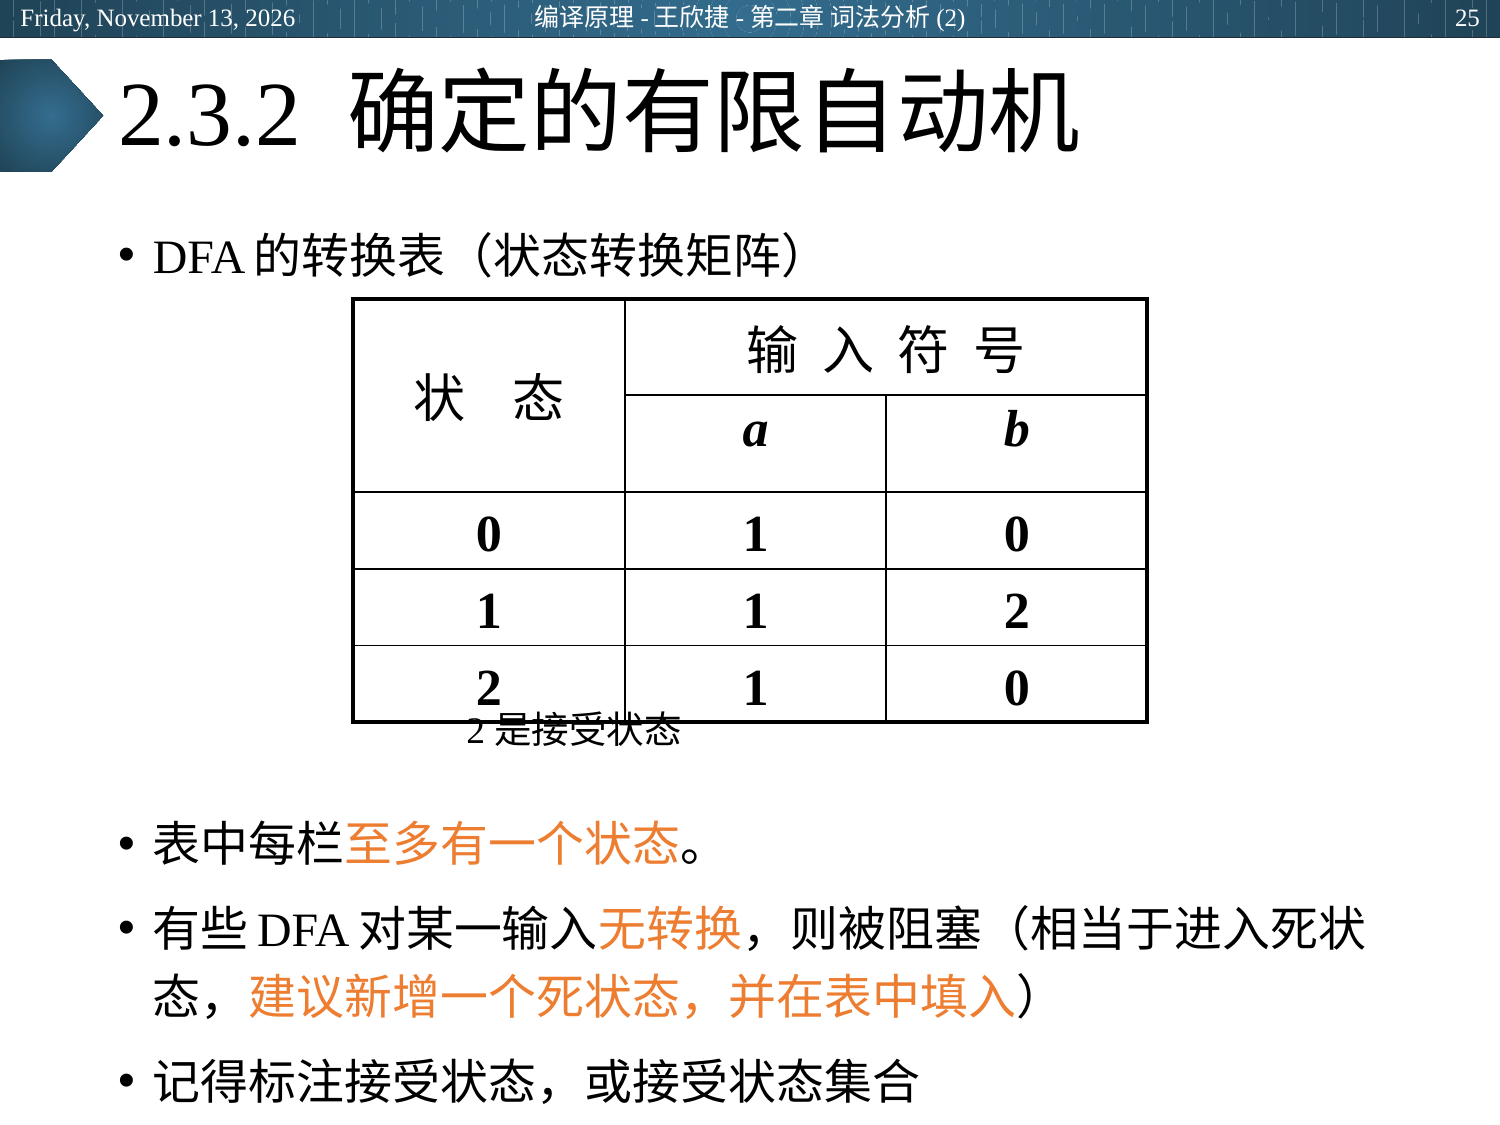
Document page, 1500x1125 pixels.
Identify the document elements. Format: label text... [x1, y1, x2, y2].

table_cell 1 [355, 570, 624, 645]
table_cell a [626, 396, 885, 491]
table_header 状 态 [355, 301, 624, 491]
table_cell 2 [887, 570, 1145, 645]
slide_number 25 [1157, 1, 1495, 32]
table_cell 2 [355, 646, 624, 720]
table_cell 1 [626, 493, 885, 568]
table_cell 1 [626, 570, 885, 645]
table_header 输 入 符 号 [626, 301, 1145, 394]
table_cell 1 [626, 646, 885, 720]
text_box 2是接受状态 [451, 698, 697, 759]
title 2.3.2 确定的有限自动机 [103, 37, 1397, 194]
footer 编译原理-王欣捷-第二章 词法分析(2) [496, 1, 1004, 32]
table_cell 0 [887, 646, 1145, 720]
table_cell b [887, 396, 1145, 491]
table_cell 0 [355, 493, 624, 568]
list DFA的转换表（状态转换矩阵） 表中每栏至多有一个状态。 有些DFA对某一输入无转换，则被阻塞（相当于进入死状态，建议新增一个死状态，并在表中填入） 记得标注接受状态，或接受状态集合 [103, 206, 1397, 1125]
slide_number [5, 1, 344, 32]
table_cell 0 [887, 493, 1145, 568]
